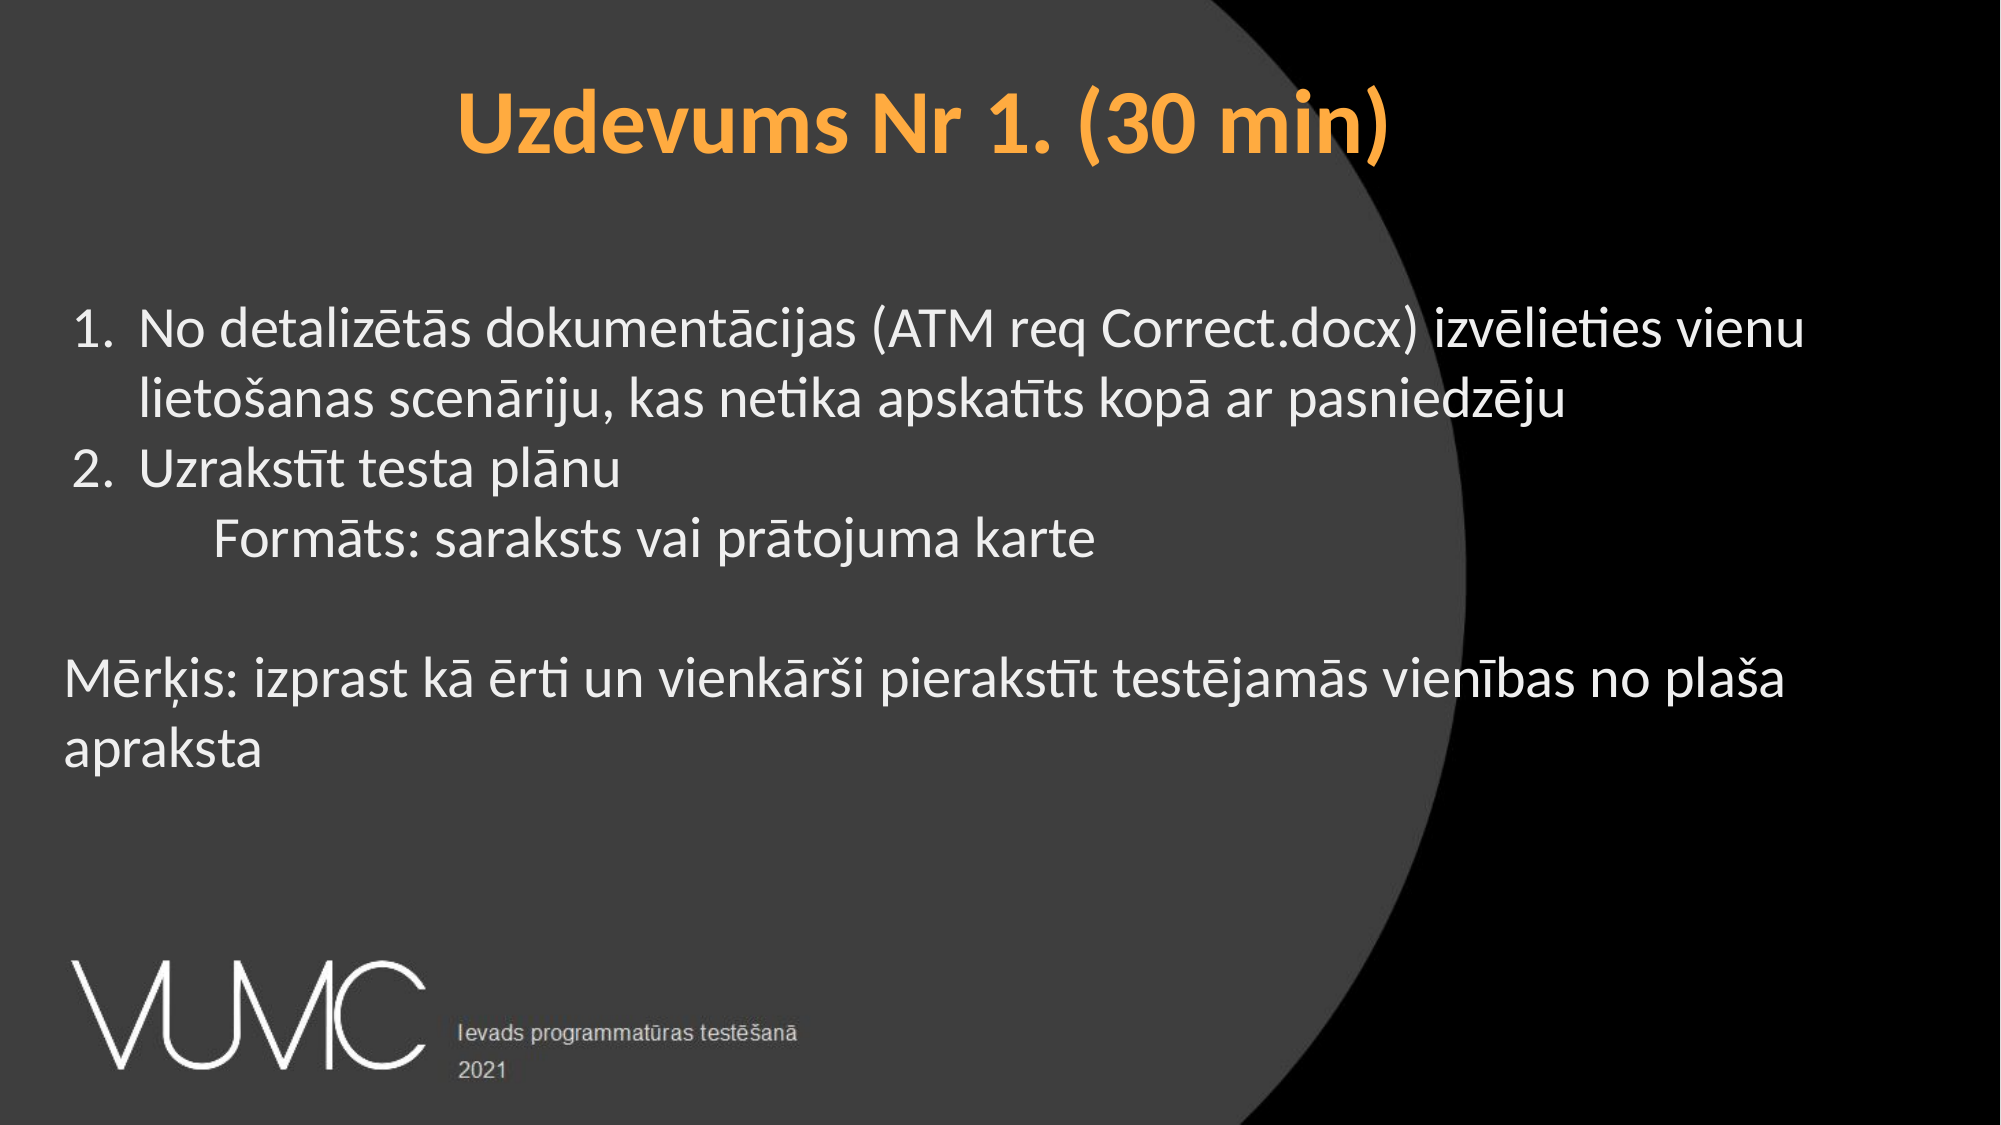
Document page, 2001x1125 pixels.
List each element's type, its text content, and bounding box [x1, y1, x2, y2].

text_box No detalizētās dokumentācijas (ATM req Correct.docx) izvēlieties vienu lietošanas scenāriju, kas netika apskatīts kopā ar pasniedzēju Uzrakstīt testa plānu Formāts: saraksts vai prātojuma karte Mērķis: izprast kā ērti un vienkārši pierakstīt testējamās vienības no plaša apraksta [48, 281, 1942, 787]
picture [0, 0, 2001, 1125]
text_box Uzdevums Nr 1. (30 min) [62, 59, 1788, 188]
